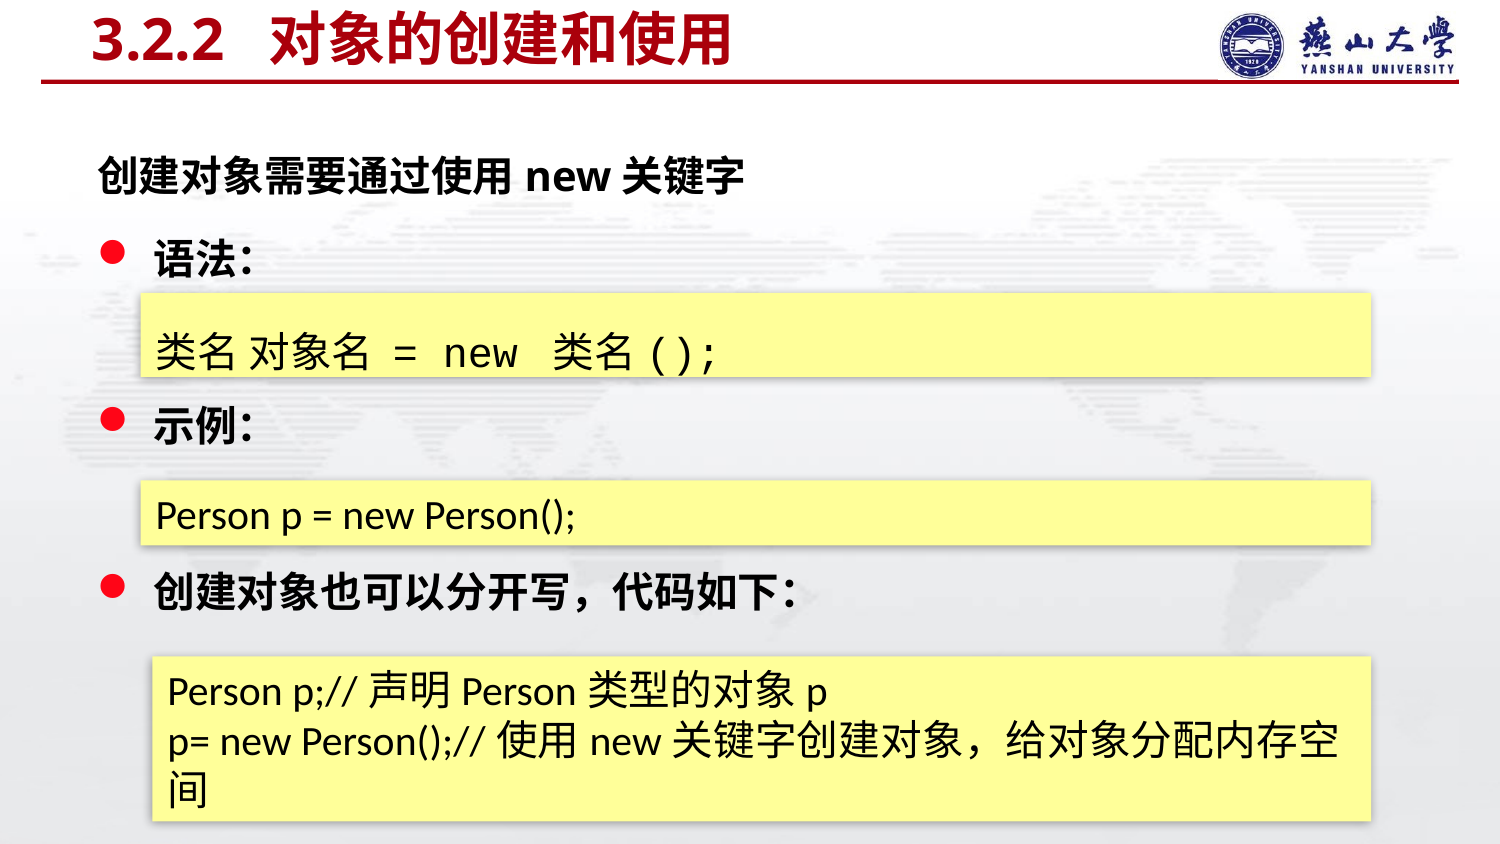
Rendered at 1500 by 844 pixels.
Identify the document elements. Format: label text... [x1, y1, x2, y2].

title 3.2.2 对象的创建和使用 [76, 2, 873, 71]
picture [0, 1, 1500, 844]
text_box Person p = new Person(); [140, 480, 1371, 546]
text_box Person p;//声明Person类型的对象p p= new Person();//使用new关键字创建对象，给对象分配内存空间 [152, 656, 1372, 822]
list 类名 对象名 = new 类名(); [140, 292, 1372, 378]
list 创建对象需要通过使用new关键字 语法： 示例： 创建对象也可以分开写，代码如下： [81, 116, 1430, 821]
